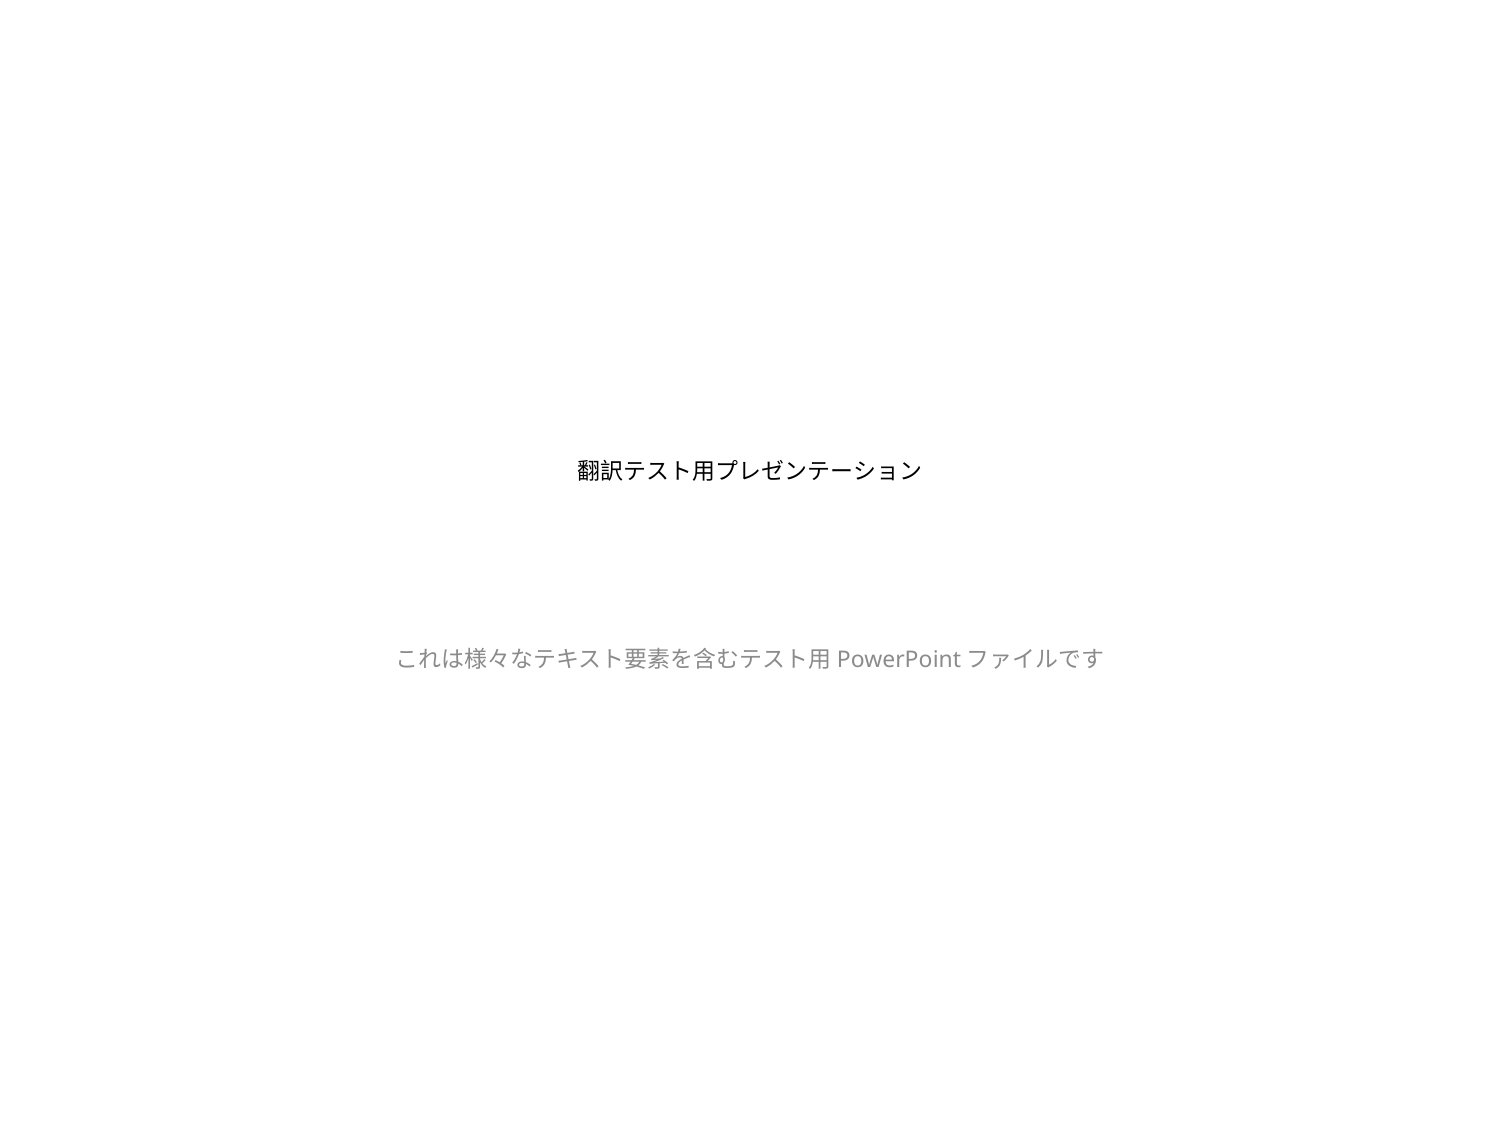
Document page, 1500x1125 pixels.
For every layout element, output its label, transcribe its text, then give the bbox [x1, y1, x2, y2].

title 翻訳テスト用プレゼンテーション [112, 349, 1388, 591]
subtitle これは様々なテキスト要素を含むテスト用PowerPointファイルです [225, 637, 1275, 925]
